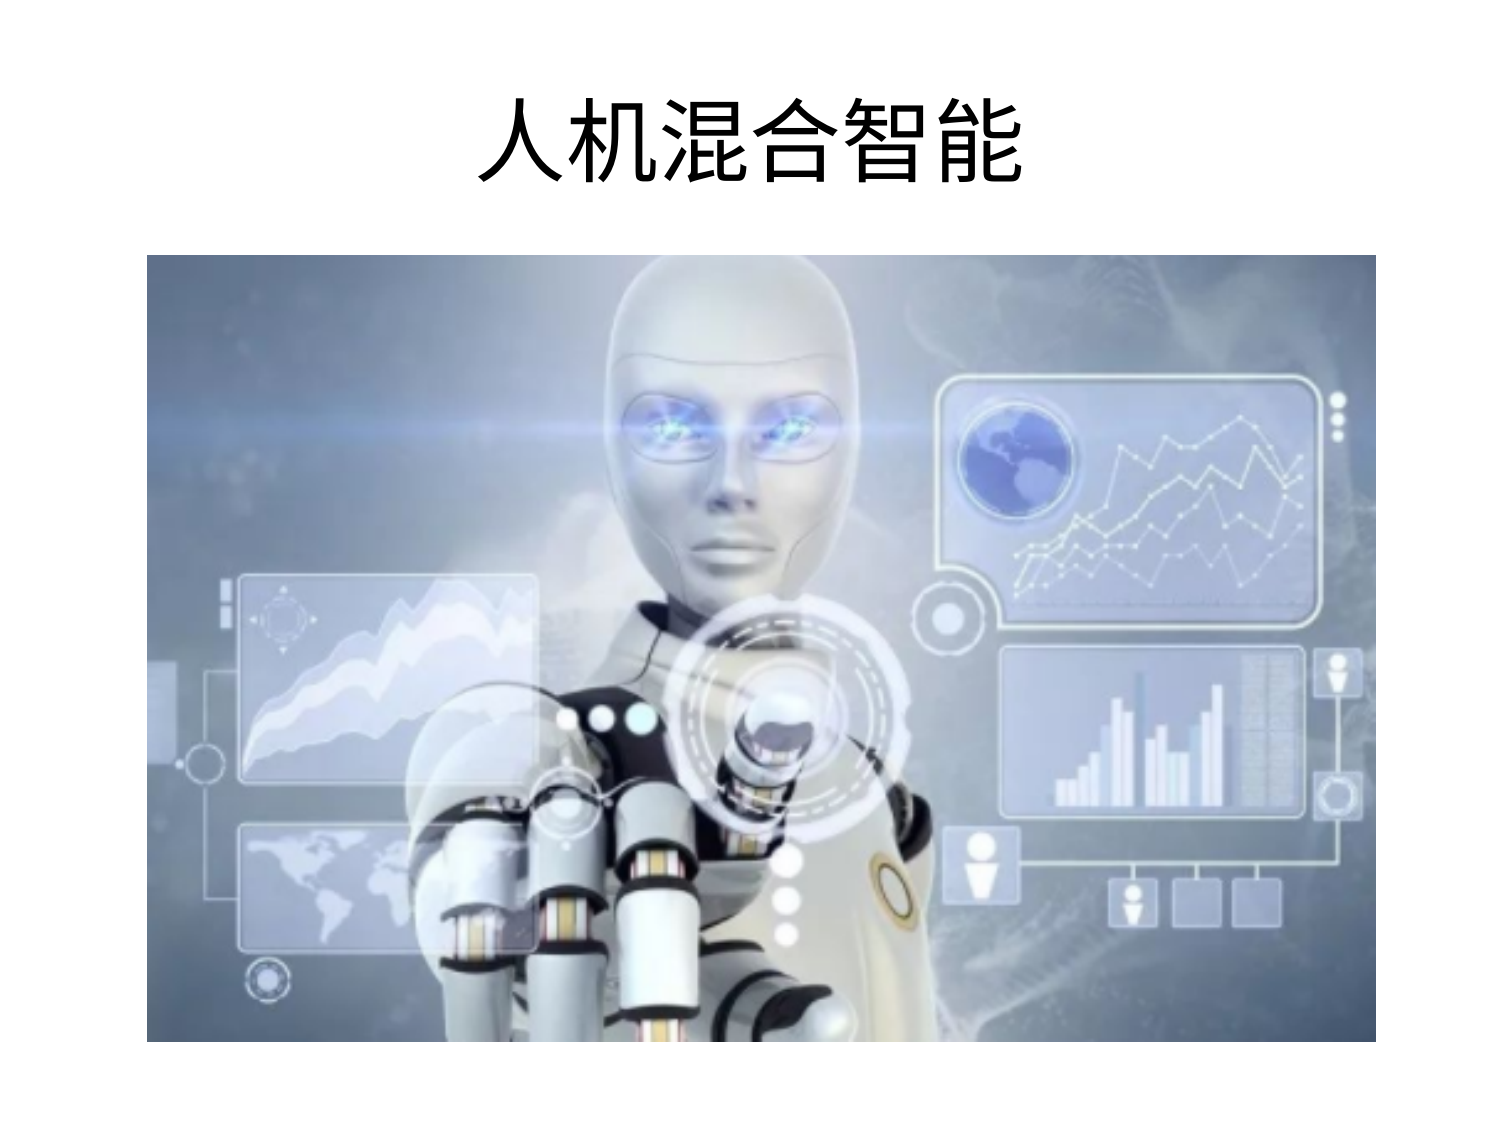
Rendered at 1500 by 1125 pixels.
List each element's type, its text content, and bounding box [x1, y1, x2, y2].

picture [147, 255, 1377, 1042]
title 人机混合智能 [75, 45, 1425, 233]
